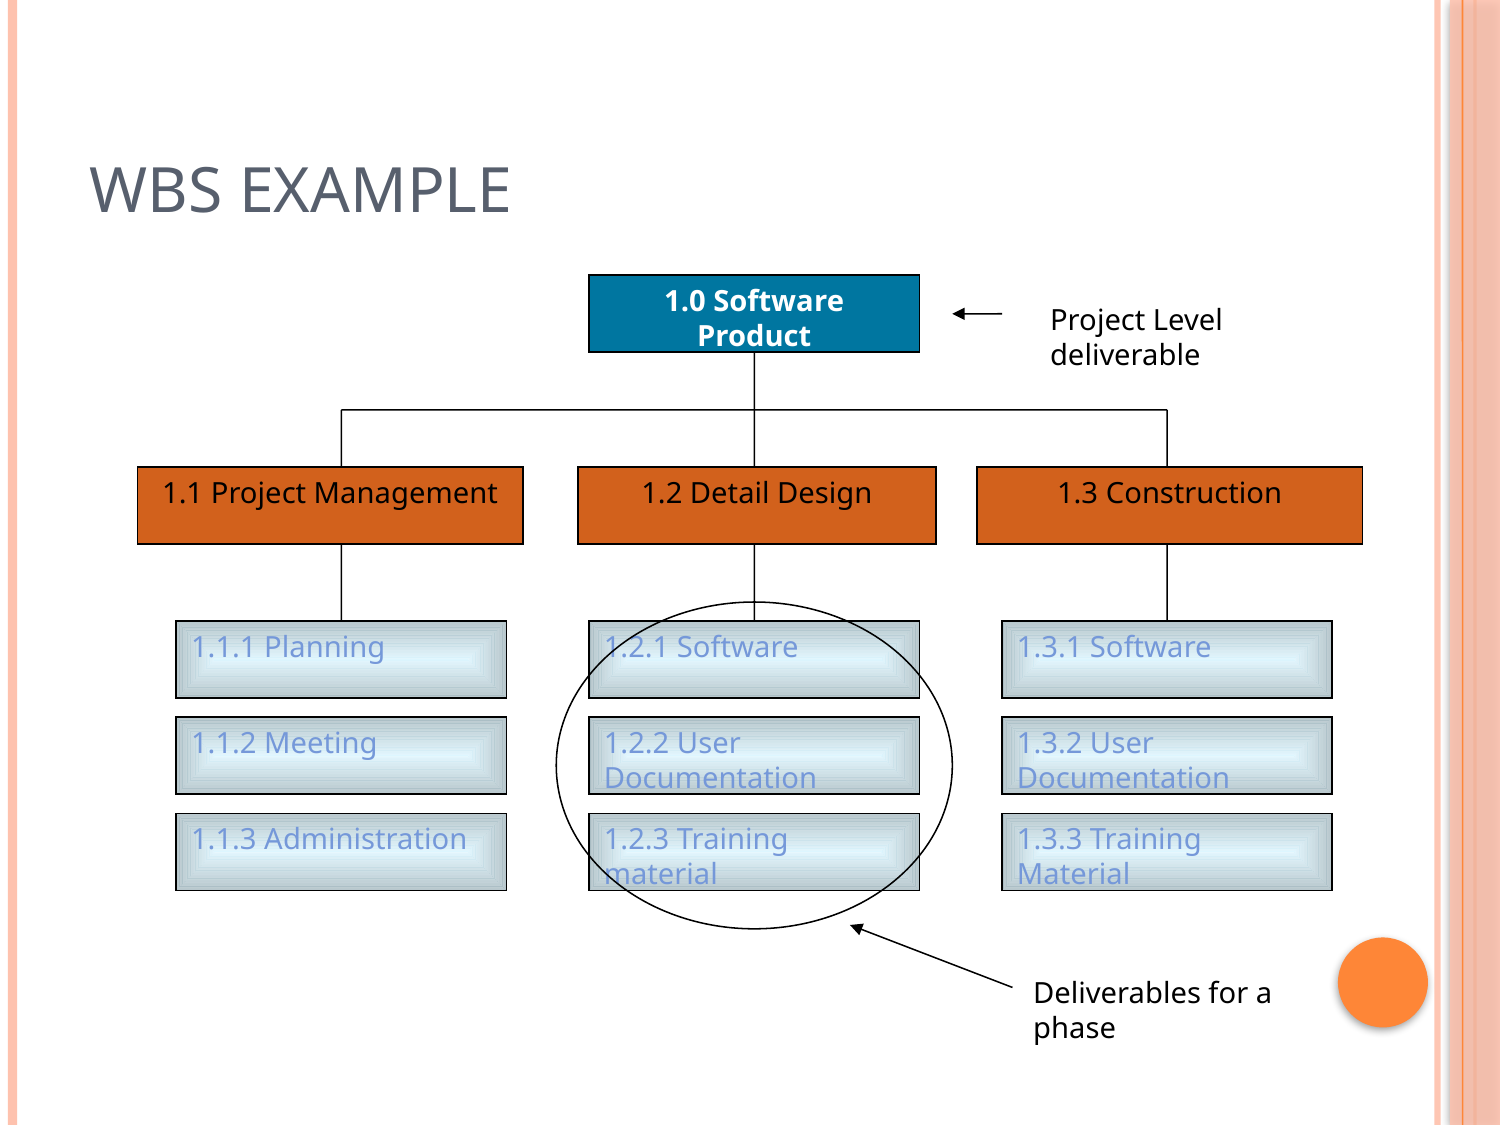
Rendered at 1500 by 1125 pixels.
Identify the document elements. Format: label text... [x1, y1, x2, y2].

title WBS Example [75, 45, 1300, 233]
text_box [136, 274, 1363, 1026]
